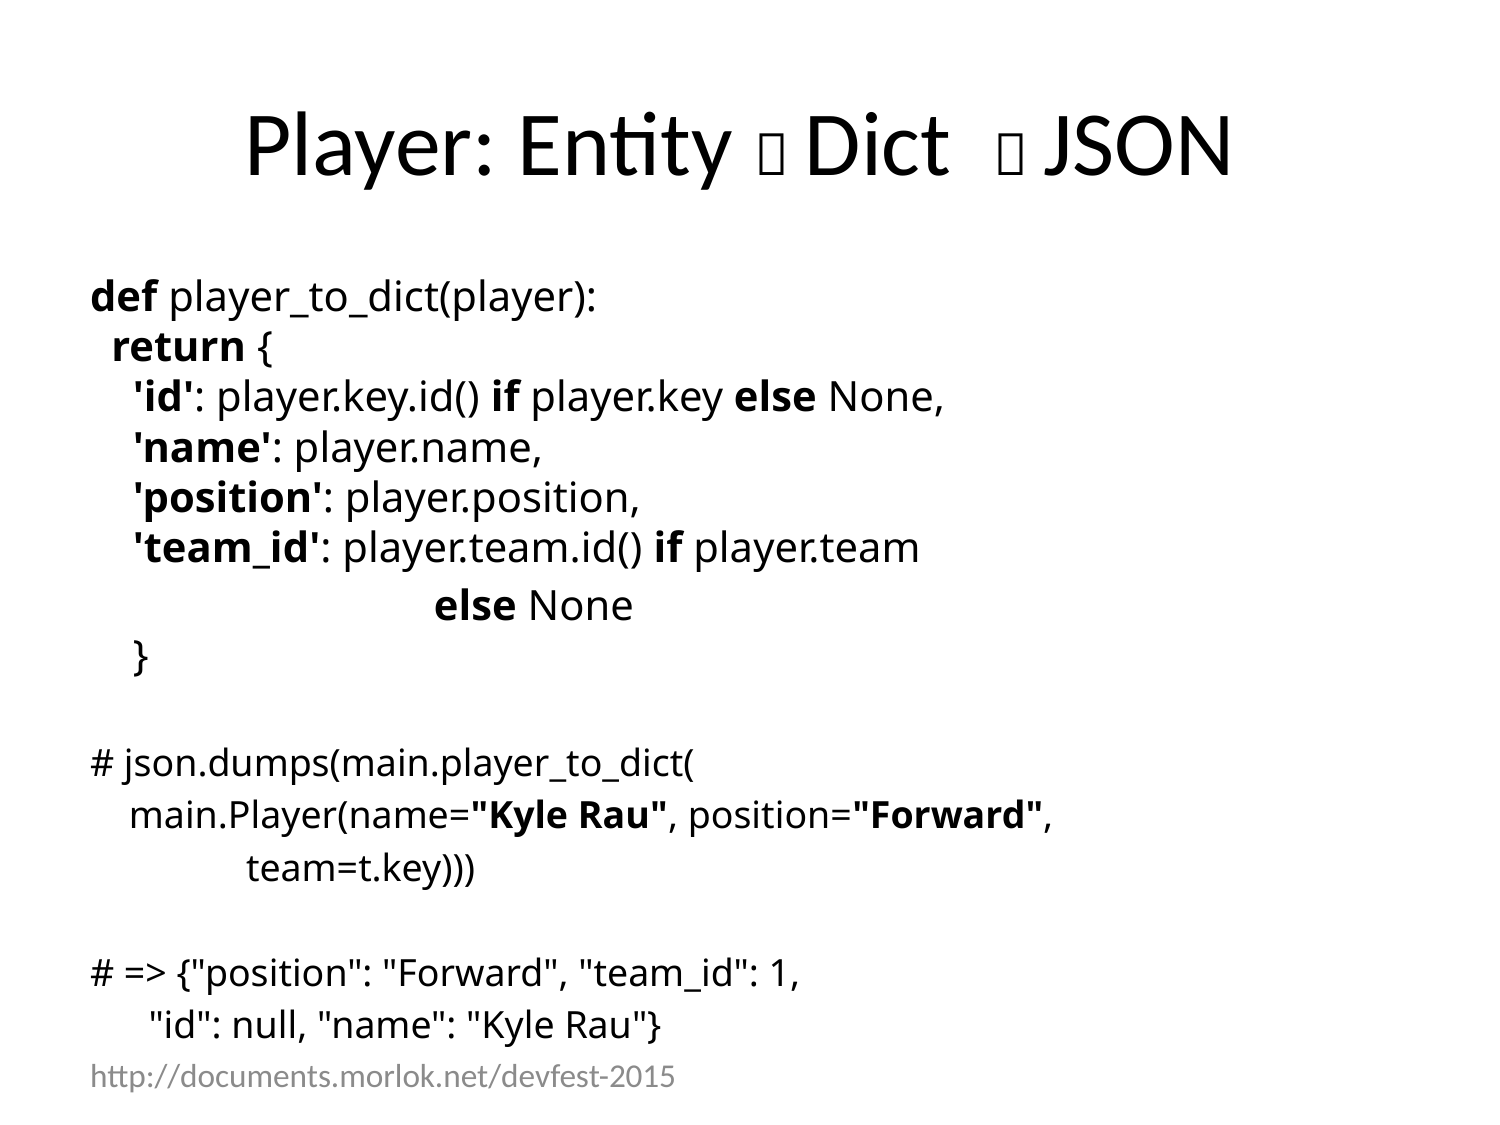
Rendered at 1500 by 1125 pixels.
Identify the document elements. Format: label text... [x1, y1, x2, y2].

title Player: Entity  Dict  JSON [75, 45, 1425, 233]
list def player_to_dict(player): return { 'id': player.key.id() if player.key else None, 'name': player.name, 'position': player.position, 'team_id': player.team.id() if player.team else None } # json.dumps(main.player_to_dict( main.Player(name="Kyle Rau", position="Forward", team=t.key))) # => {"position": "Forward", "team_id": 1, "id": null, "name": "Kyle Rau"} [75, 262, 1425, 1082]
